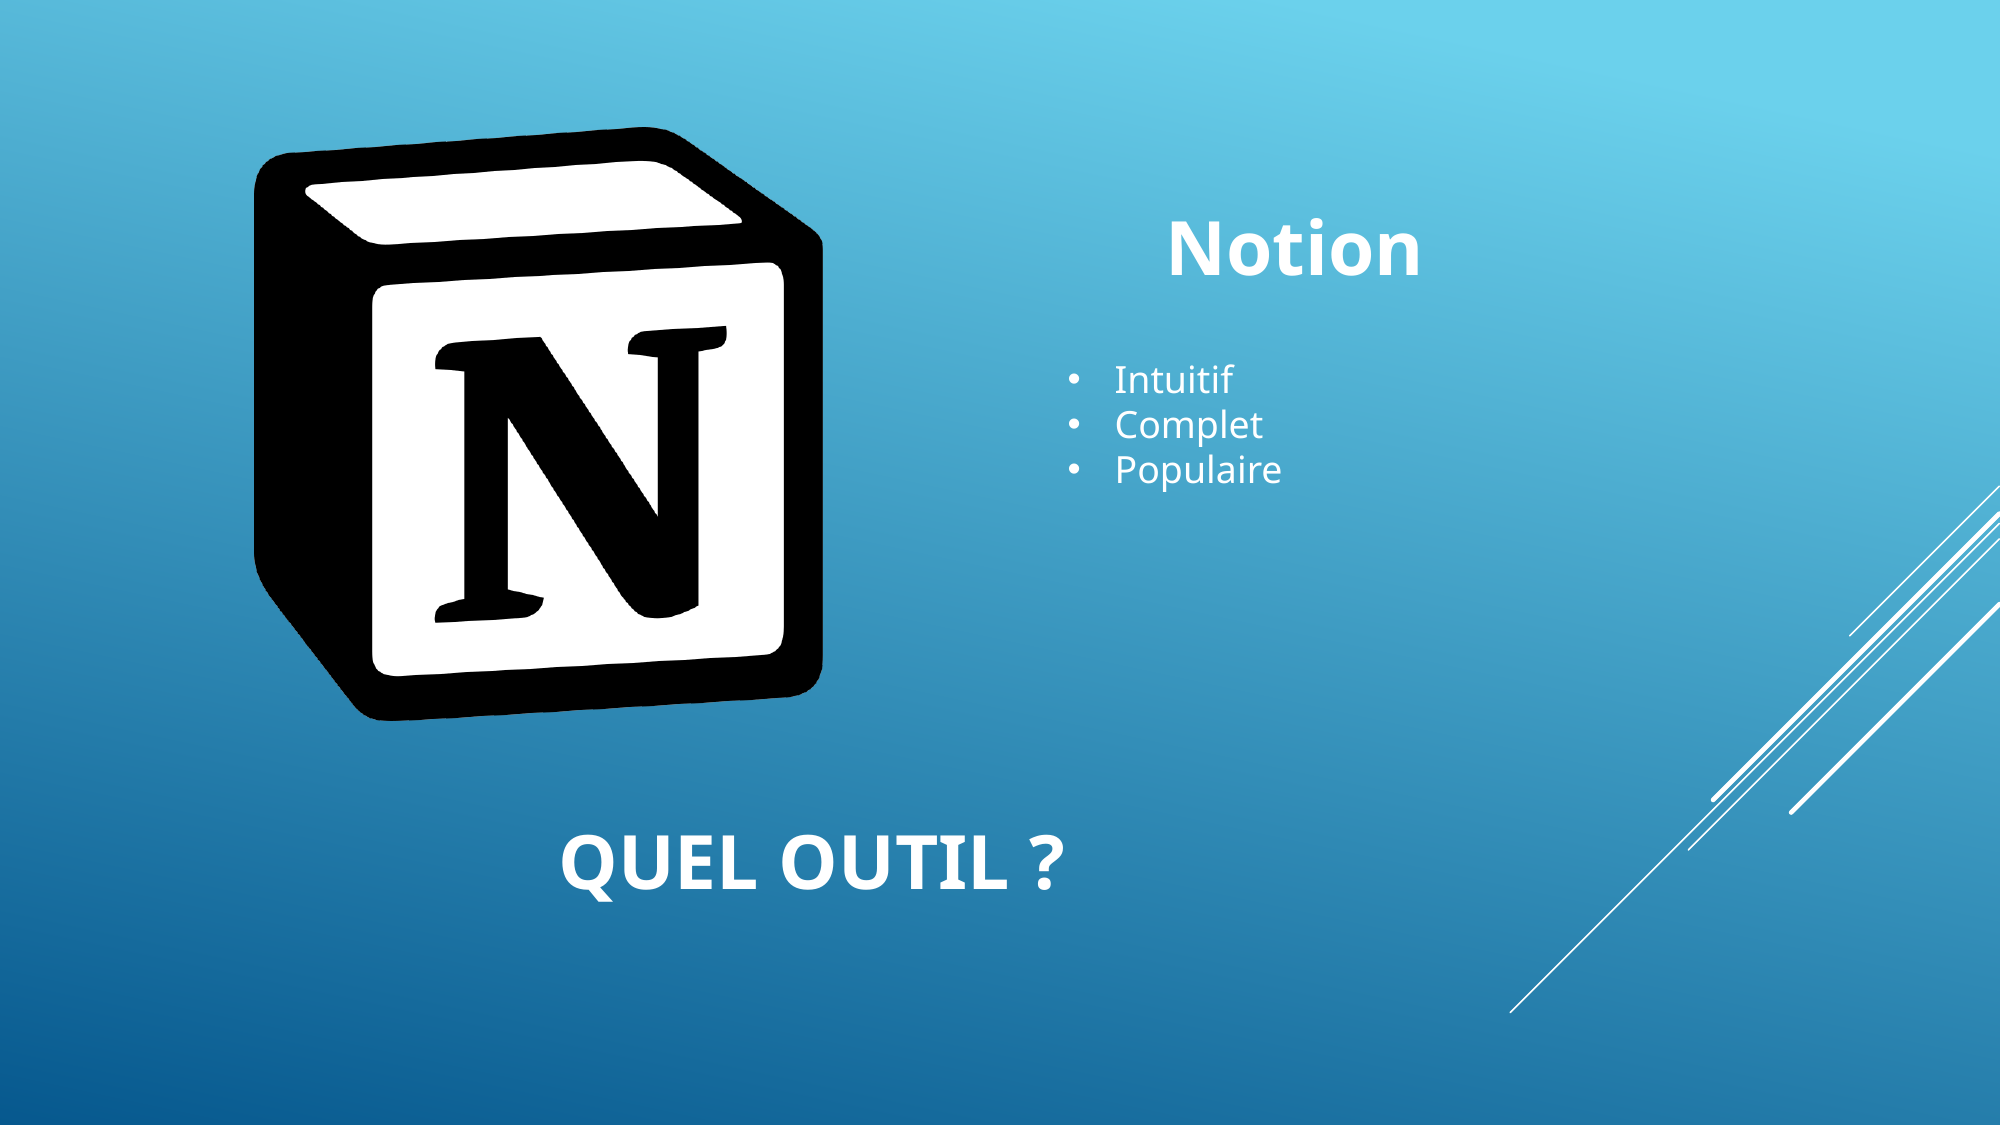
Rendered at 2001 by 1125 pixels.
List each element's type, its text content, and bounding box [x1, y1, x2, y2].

title Quel Outil ? [112, 736, 1513, 984]
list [254, 127, 849, 721]
text_box Notion [892, 192, 1697, 298]
text_box Intuitif Complet Populaire [1052, 348, 1513, 499]
